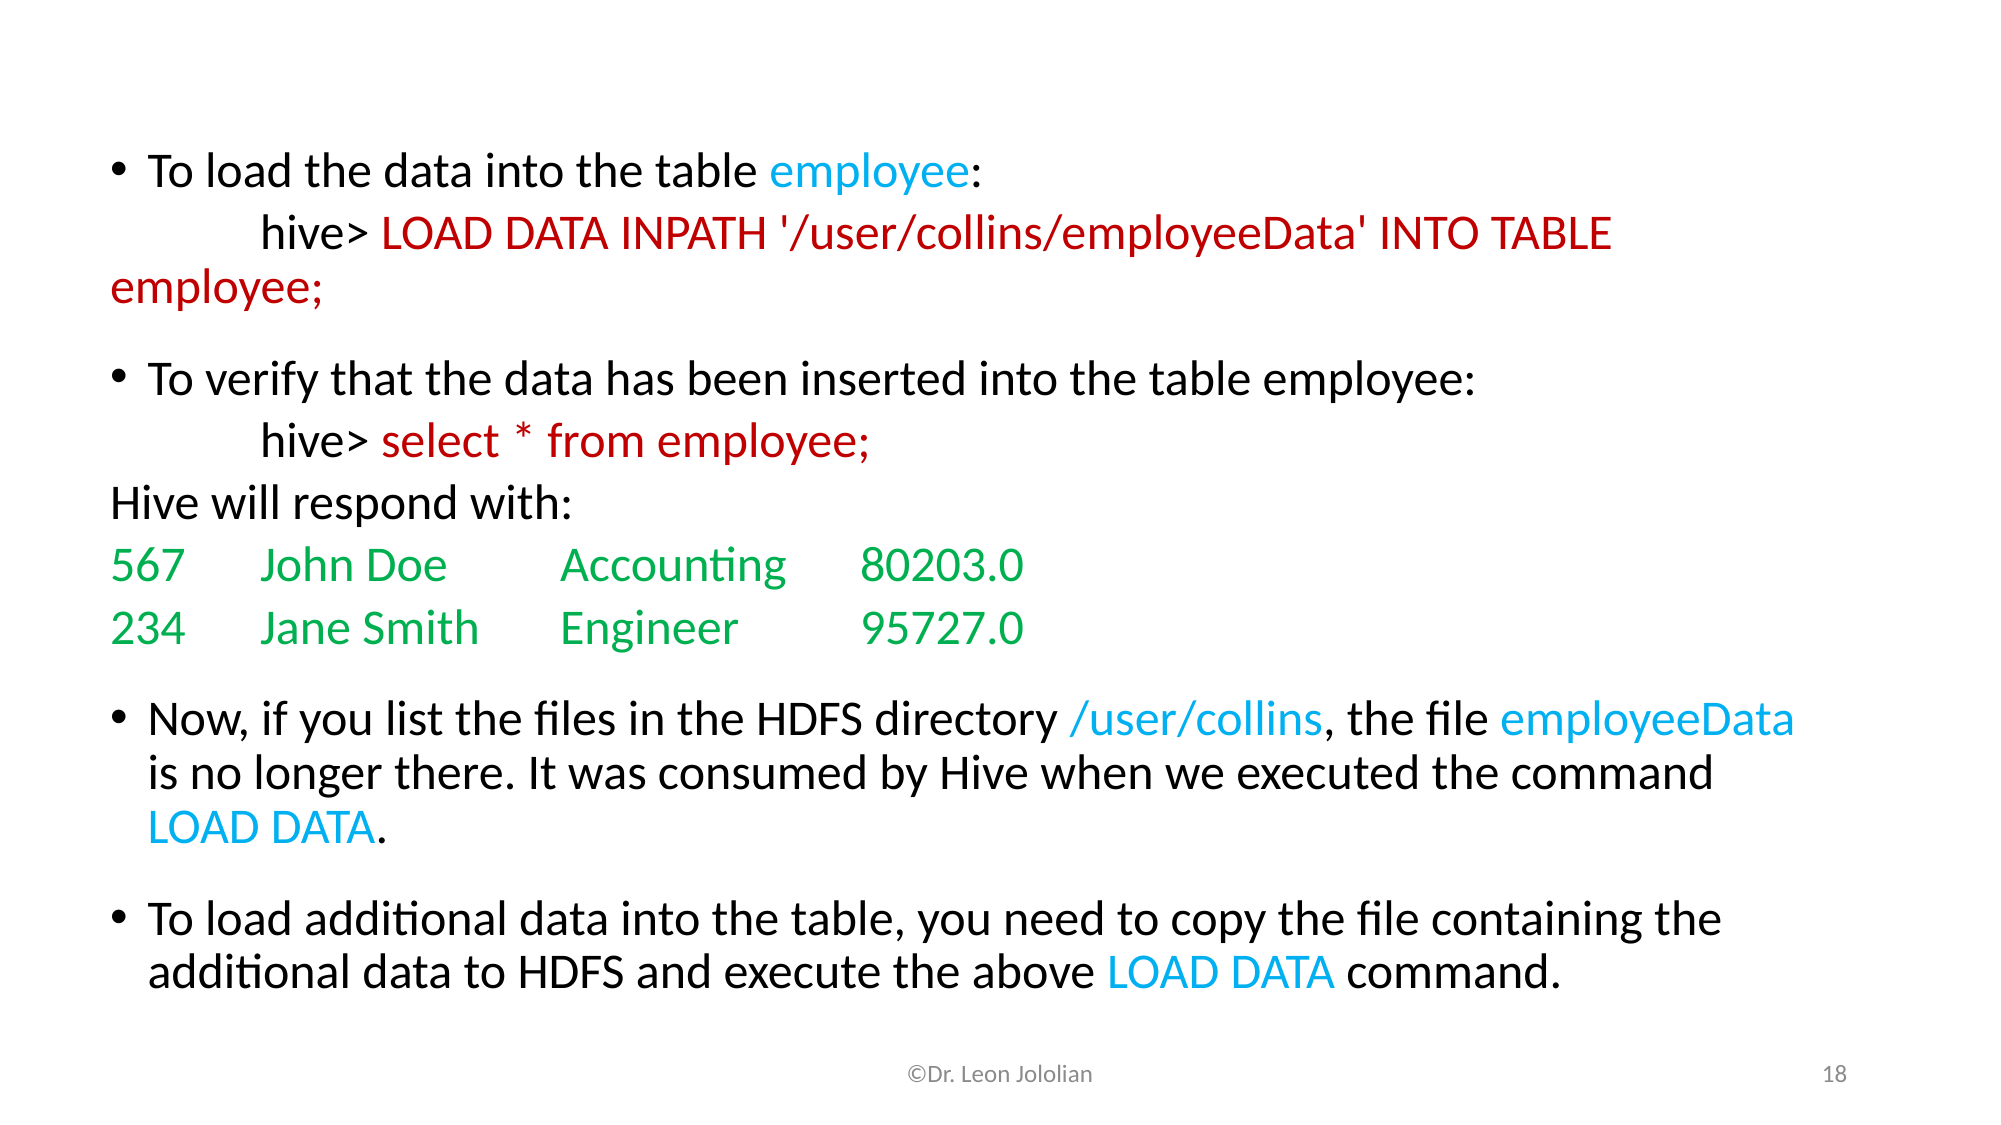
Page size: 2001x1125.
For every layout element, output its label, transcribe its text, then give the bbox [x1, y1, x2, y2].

slide_number 18 [1412, 1042, 1863, 1103]
footer ©Dr. Leon Jololian [662, 1042, 1338, 1103]
list To load the data into the table employee: hive> LOAD DATA INPATH '/user/collins/employeeData' INTO TABLE employee; To verify that the data has been inserted into the table employee: hive> select * from employee; Hive will respond with: 567 John Doe Accounting 80203.0 234 Jane Smith Engineer 95727.0 Now, if you list the files in the HDFS directory /user/collins, the file employeeData is no longer there. It was consumed by Hive when we executed the command LOAD DATA. To load additional data into the table, you need to copy the file containing the additional data to HDFS and execute the above LOAD DATA command. [95, 136, 1832, 1024]
